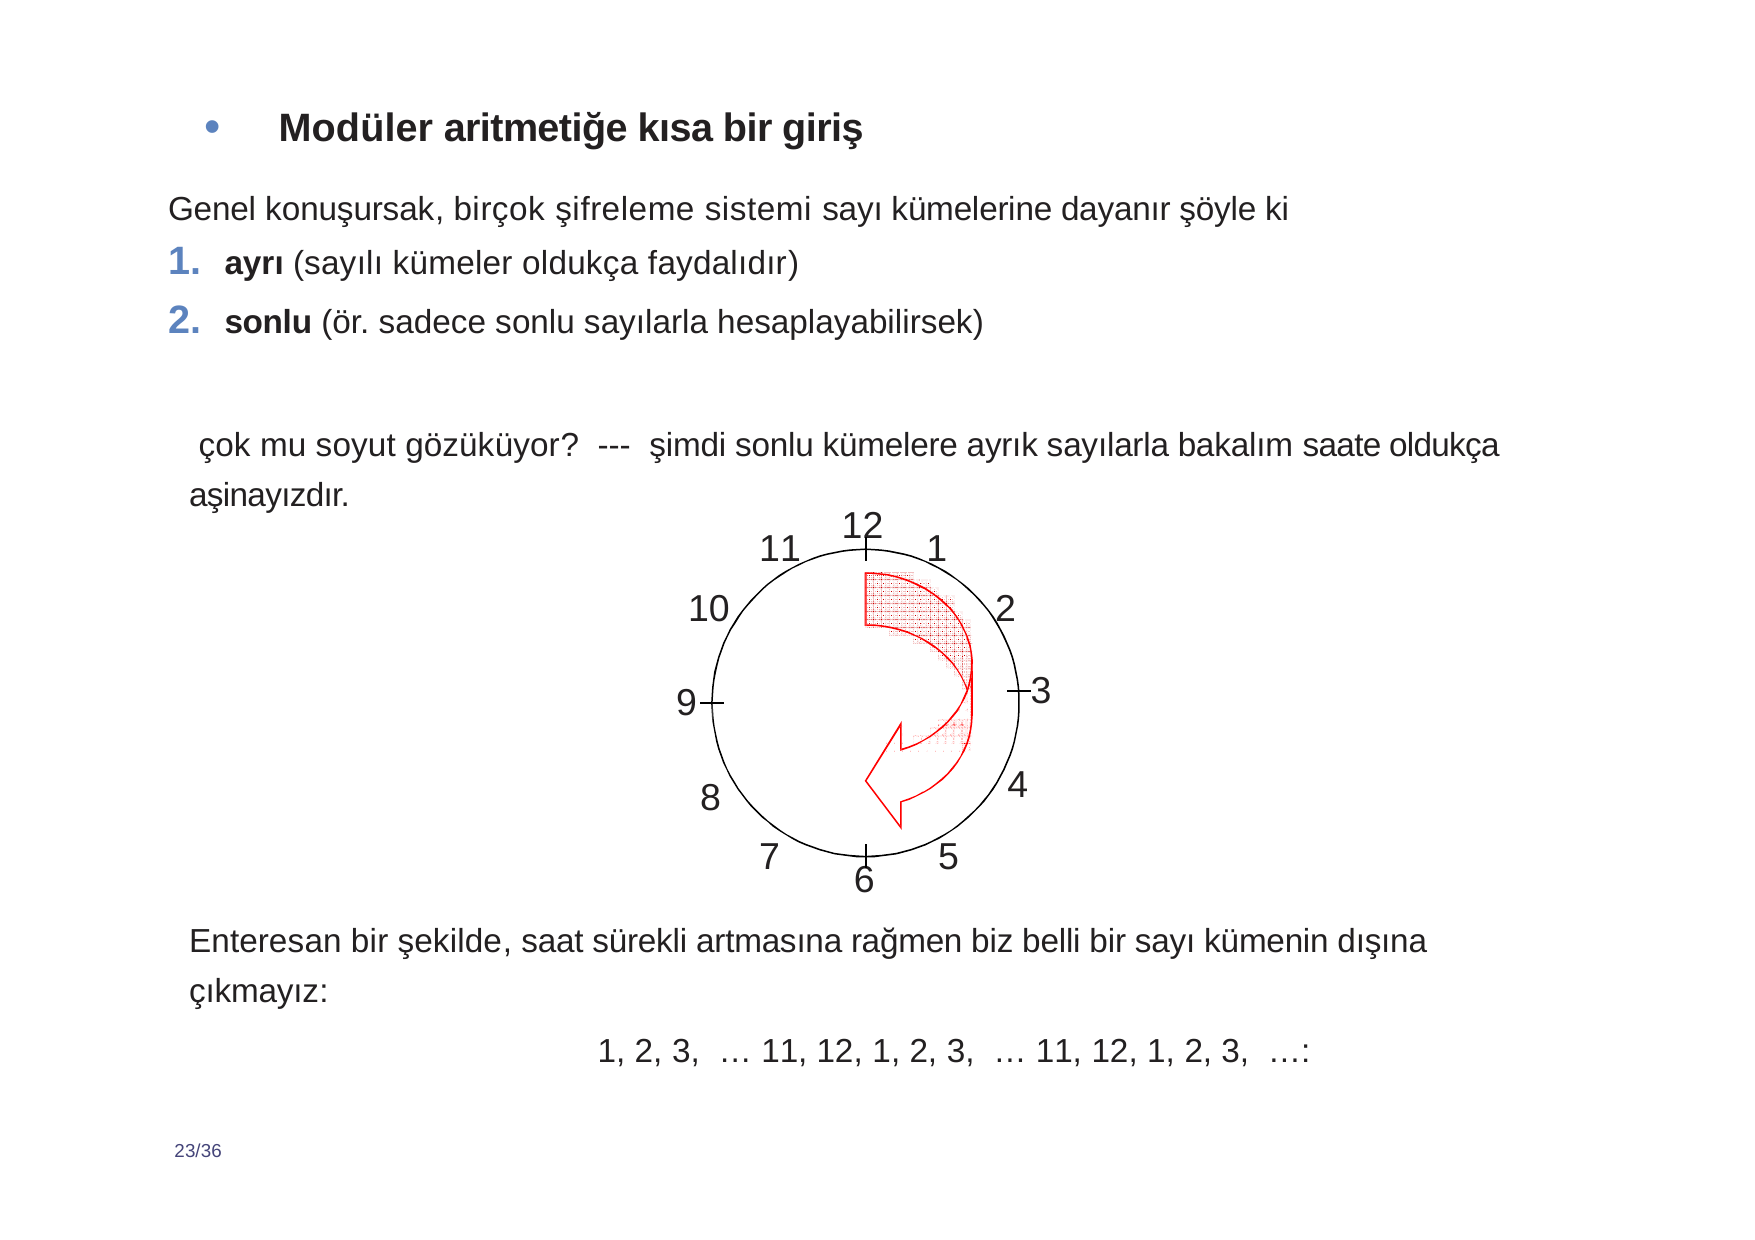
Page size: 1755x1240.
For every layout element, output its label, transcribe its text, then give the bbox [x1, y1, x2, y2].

text_box 9 [674, 677, 700, 725]
text_box [1000, 631, 1020, 691]
text_box [973, 764, 1005, 814]
text_box Enteresan bir şekilde, saat sürekli artmasına rağmen biz belli bir sayı kümenin dışına çıkmayız: 1, 2, 3, … 11, 12, 1, 2, 3, … 11, 12, 1, 2, 3, …: [187, 909, 1563, 1072]
text_box Genel konuşursak, birçok şifreleme sistemi sayı kümelerine dayanır şöyle ki ayrı (sayılı kümeler oldukça faydalıdır) sonlu (ör. sadece sonlu sayılarla hesaplayabilirsek) [166, 187, 1346, 349]
text_box 7 5 [757, 831, 960, 879]
text_box [1007, 692, 1020, 760]
text_box [973, 592, 993, 619]
slide_number 23/36 [170, 1139, 224, 1164]
text_box 3 [1028, 665, 1054, 713]
text_box [867, 574, 971, 685]
text_box çok mu soyut gözüküyor? --- şimdi sonlu kümelere ayrık sayılarla bakalım saate oldukça aşinayızdır. [187, 413, 1551, 515]
text_box [868, 685, 971, 823]
text_box 6 [851, 854, 877, 902]
text_box [865, 626, 966, 778]
text_box [711, 704, 782, 831]
text_box [864, 572, 973, 830]
text_box [733, 572, 787, 628]
text_box [711, 631, 731, 703]
text_box 11 1 [757, 524, 948, 572]
text_box Modüler aritmetiğe kısa bir giriş [202, 102, 1033, 159]
text_box [865, 783, 896, 824]
text_box 10 [686, 583, 733, 631]
text_box 12 [839, 515, 886, 524]
text_box 8 [698, 772, 724, 820]
text_box 2 [993, 583, 1019, 631]
text_box 4 [1005, 760, 1031, 808]
text_box [878, 572, 973, 653]
text_box [902, 725, 973, 824]
